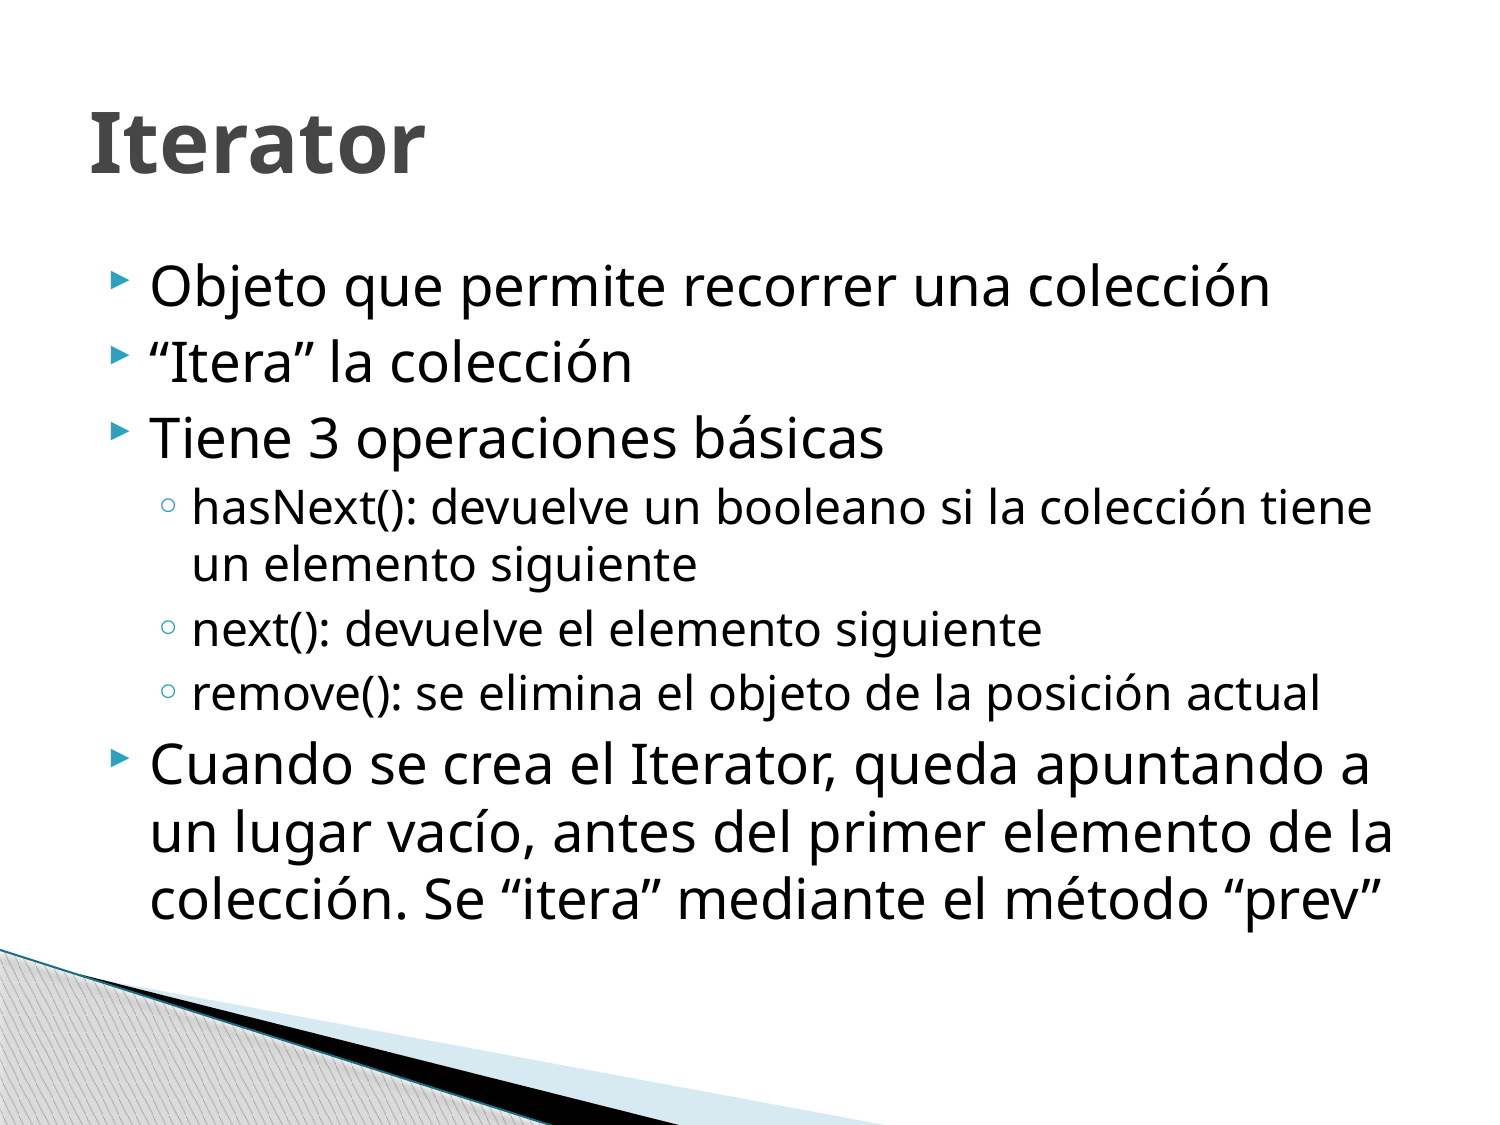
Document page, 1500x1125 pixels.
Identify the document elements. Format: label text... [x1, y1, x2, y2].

list Objeto que permite recorrer una colección “Itera” la colección Tiene 3 operaciones básicas hasNext(): devuelve un booleano si la colección tiene un elemento siguiente next(): devuelve el elemento siguiente remove(): se elimina el objeto de la posición actual Cuando se crea el Iterator, queda apuntando a un lugar vacío, antes del primer elemento de la colección. Se “itera” mediante el método “prev” [75, 243, 1425, 986]
title Iterator [75, 45, 1425, 233]
